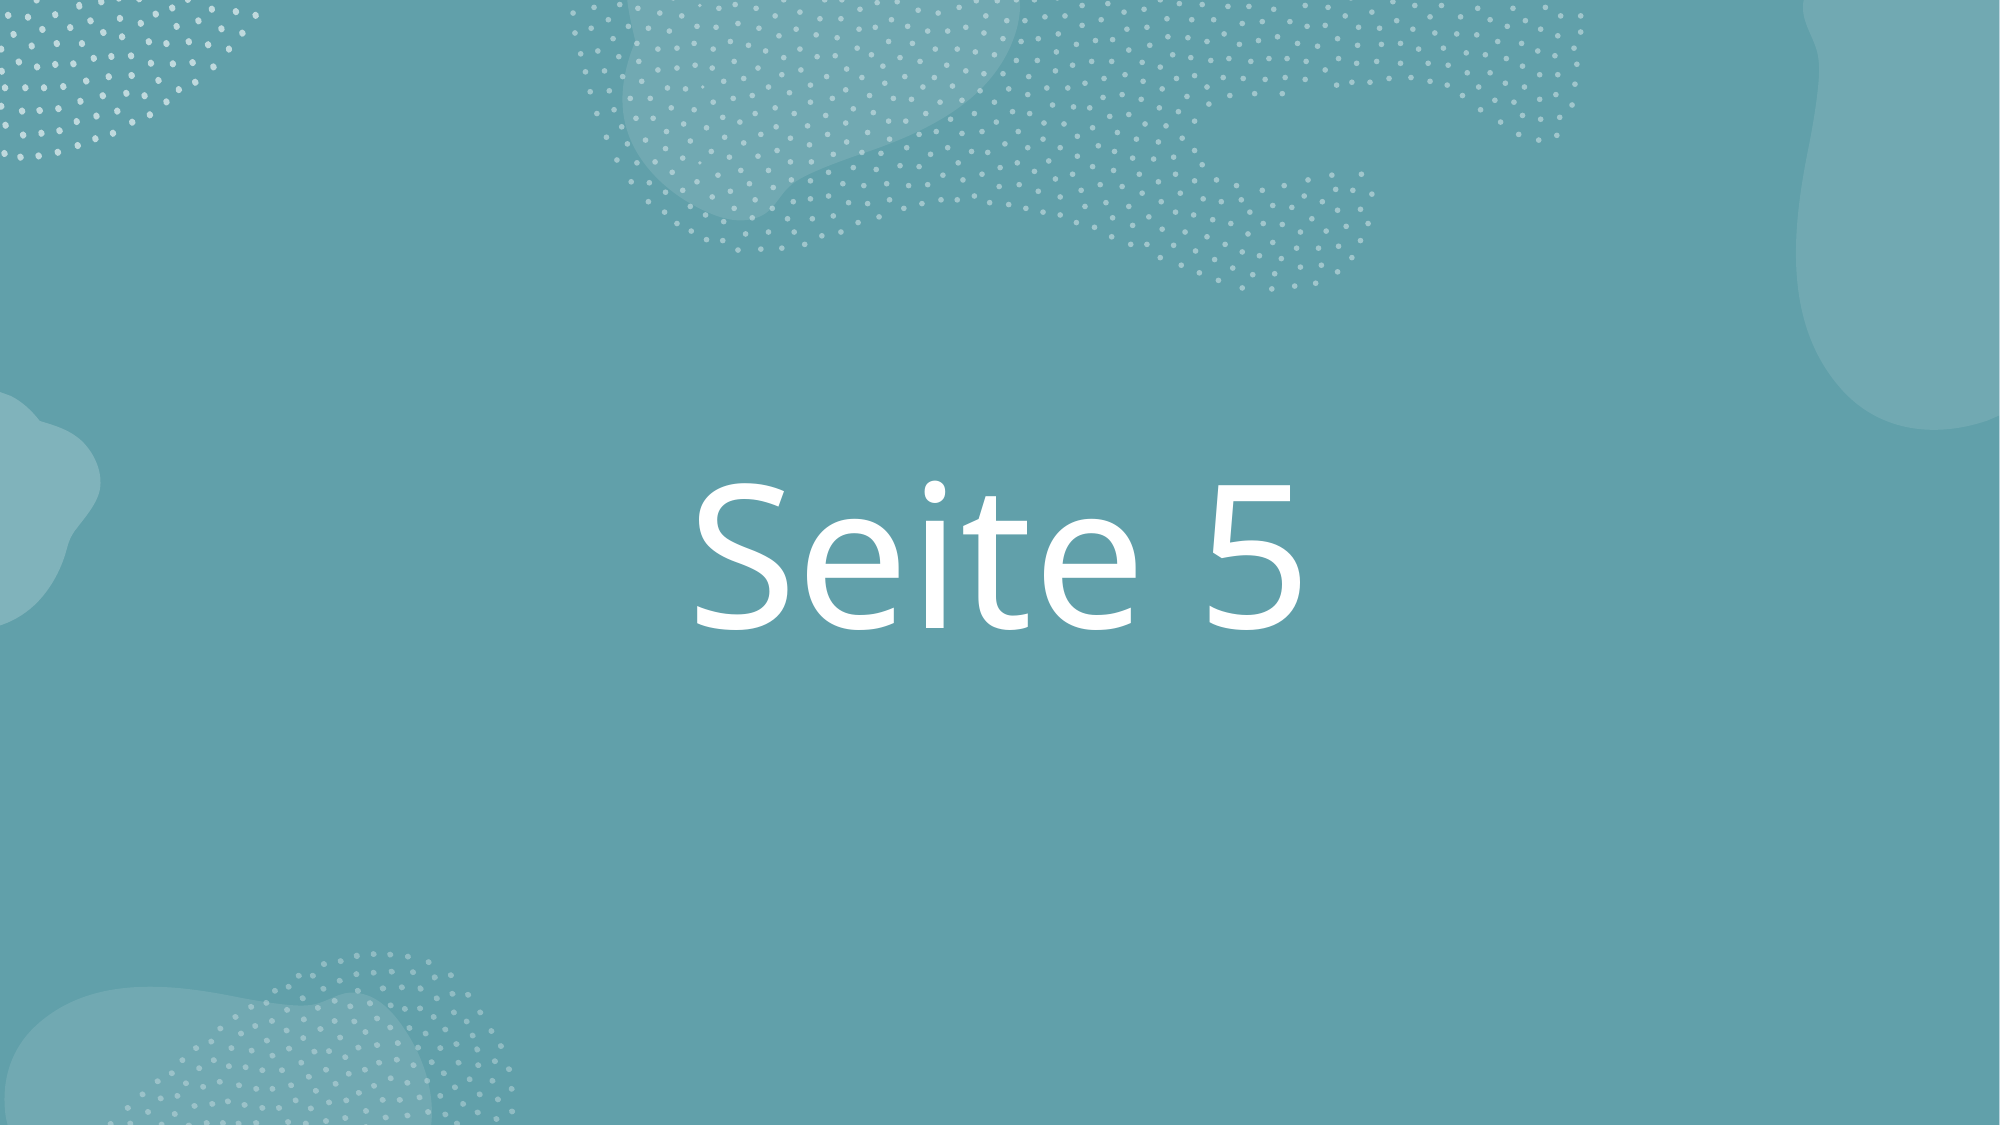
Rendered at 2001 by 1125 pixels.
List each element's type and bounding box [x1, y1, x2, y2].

text_box [0, 0, 2000, 1125]
